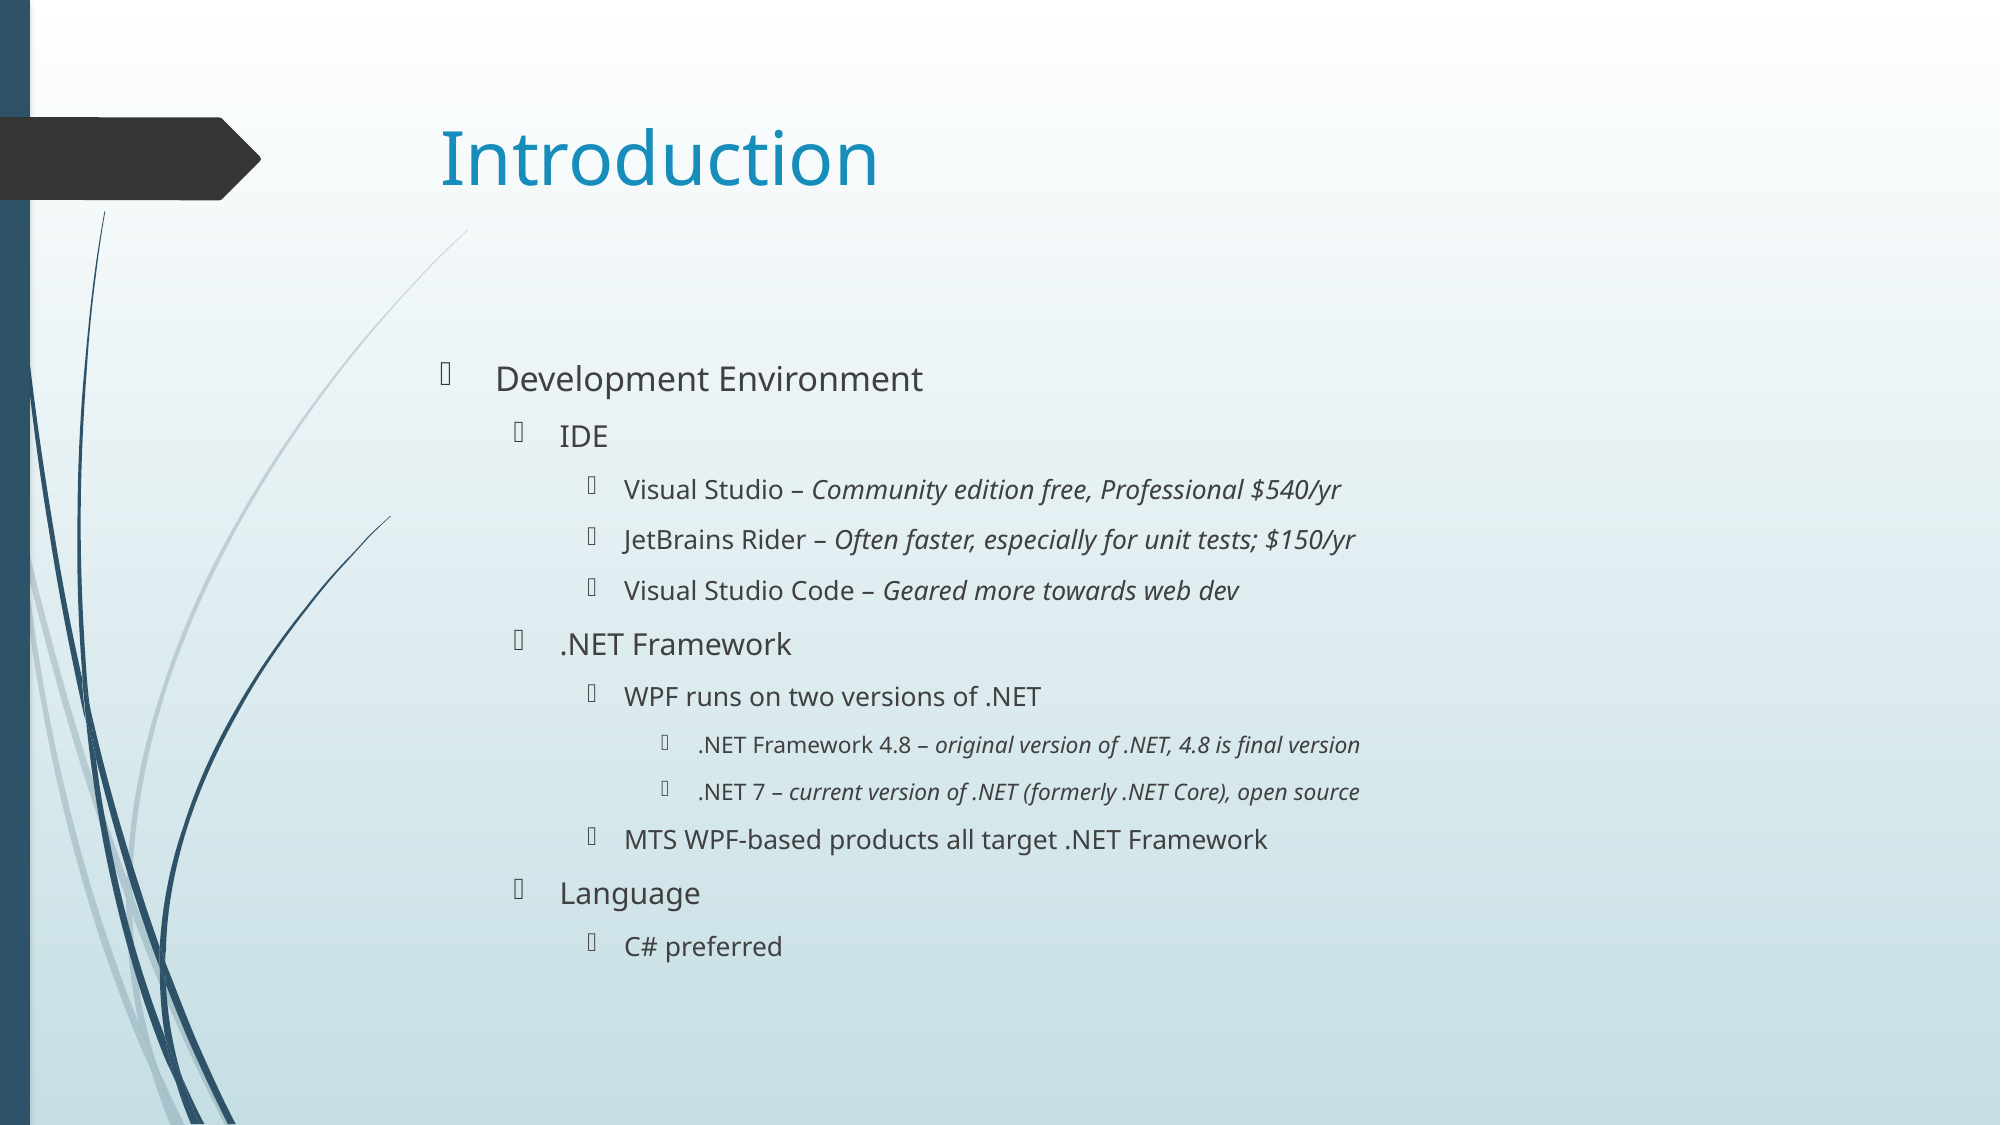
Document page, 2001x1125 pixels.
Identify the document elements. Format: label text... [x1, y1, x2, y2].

title Introduction [425, 102, 1888, 313]
list Development Environment IDE Visual Studio – Community edition free, Professional $540/yr JetBrains Rider – Often faster, especially for unit tests; $150/yr Visual Studio Code – Geared more towards web dev .NET Framework WPF runs on two versions of .NET .NET Framework 4.8 – original version of .NET, 4.8 is final version .NET 7 – current version of .NET (formerly .NET Core), open source MTS WPF-based products all target .NET Framework Language C# preferred [424, 350, 1888, 970]
